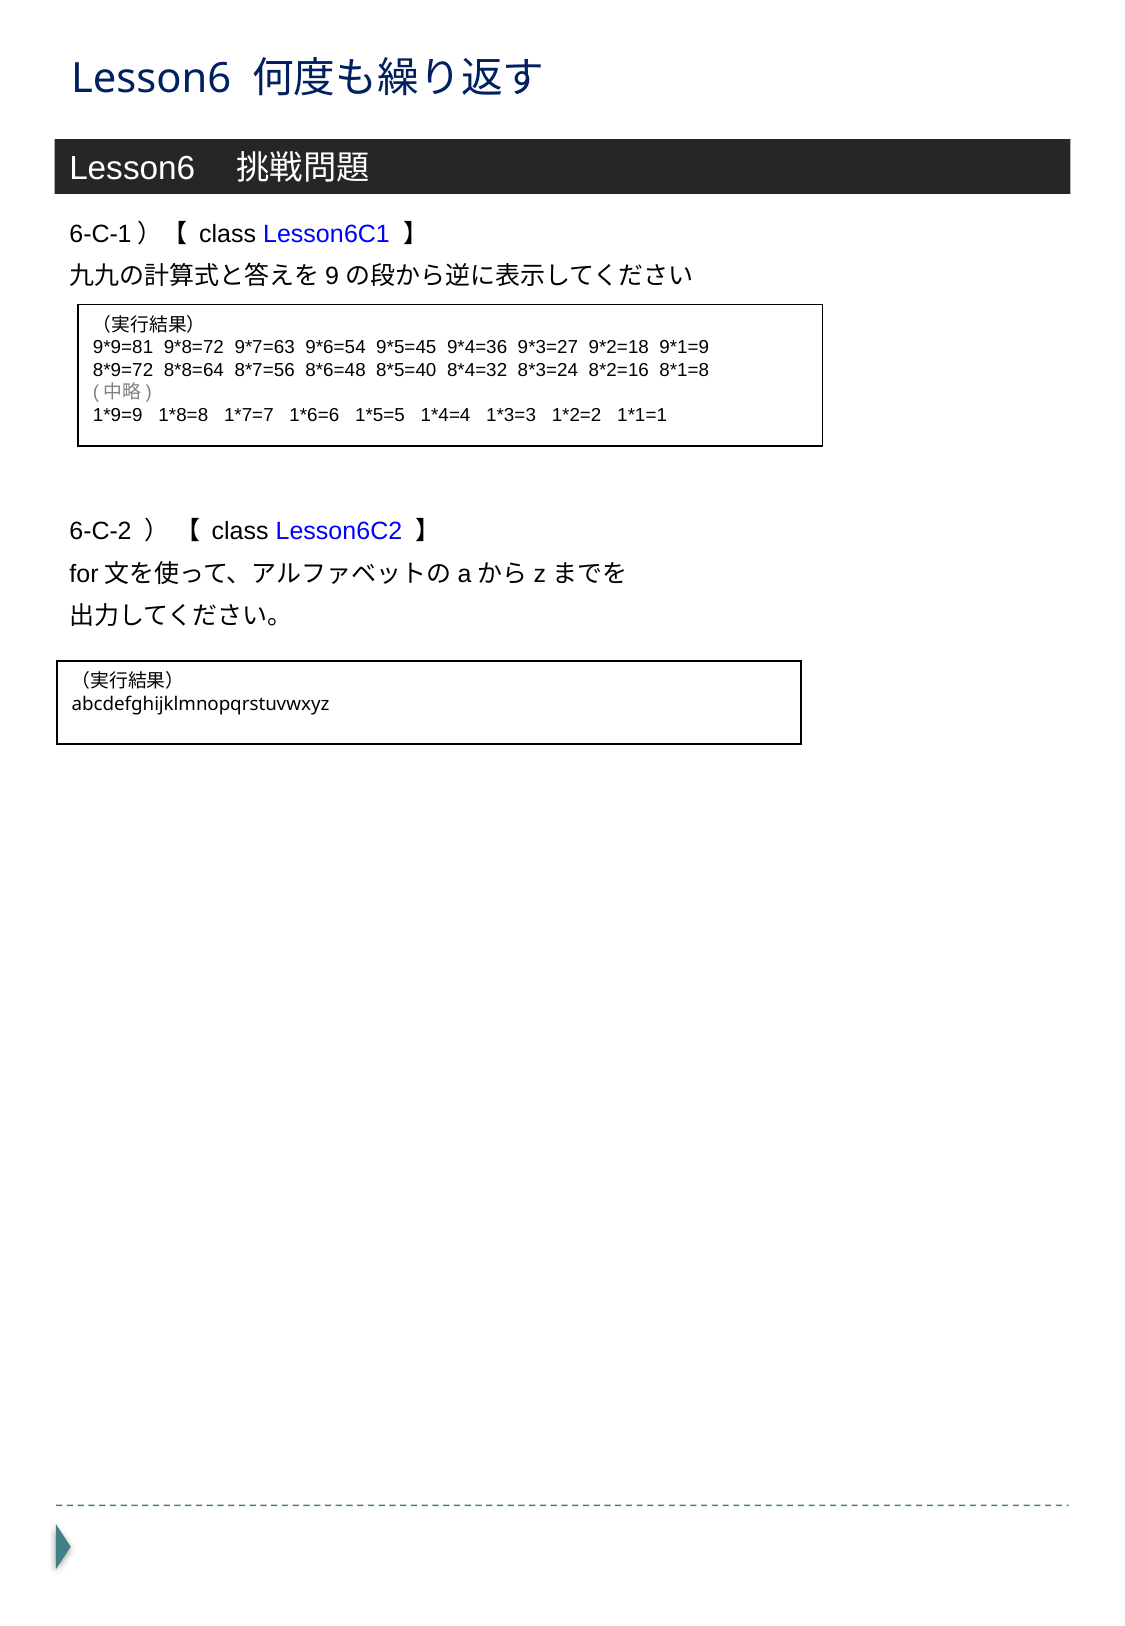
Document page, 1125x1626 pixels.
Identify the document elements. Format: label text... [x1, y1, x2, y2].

text_box （実行結果） abcdefghijklmnopqrstuvwxyz [56, 661, 801, 744]
text_box 6-C-1）【 class Lesson6C1 】 九九の計算式と答えを9の段から逆に表示してください 6-C-2 ） 【 class Lesson6C2 】 for文を使って、アルファベットのaからzまでを 出力してください。 [54, 210, 1035, 1463]
title Lesson6 何度も繰り返す [56, 36, 1069, 116]
text_box Lesson6 挑戦問題 [54, 139, 1071, 194]
text_box （実行結果） 9*9=81 9*8=72 9*7=63 9*6=54 9*5=45 9*4=36 9*3=27 9*2=18 9*1=9 8*9=72 8*8=64 8*7=56 8*6=48 8*5=40 8*4=32 8*3=24 8*2=16 8*1=8 (中略) 1*9=9 1*8=8 1*7=7 1*6=6 1*5=5 1*4=4 1*3=3 1*2=2 1*1=1 [78, 304, 823, 447]
